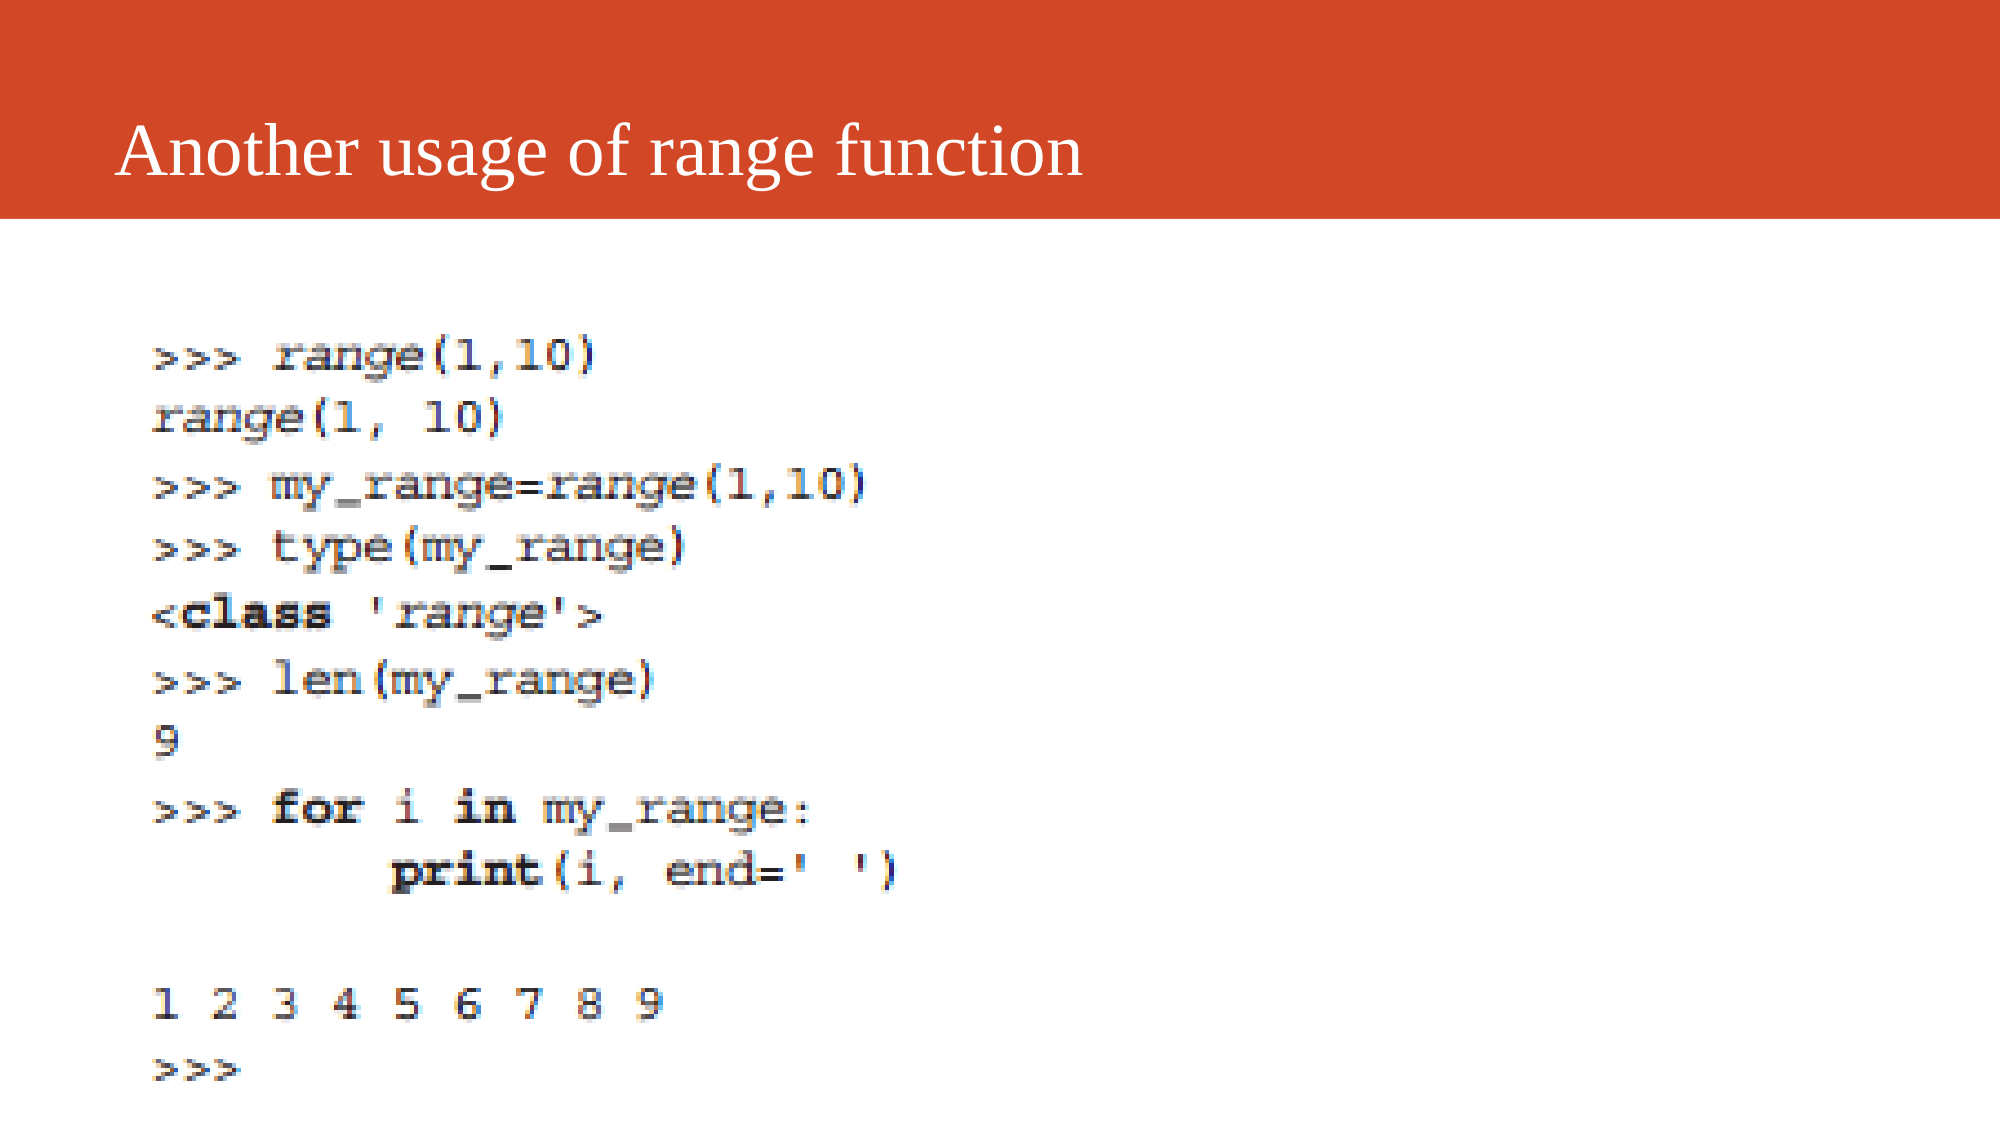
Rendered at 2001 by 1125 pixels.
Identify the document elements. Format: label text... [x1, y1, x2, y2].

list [99, 285, 961, 1108]
title Another usage of range function [99, 0, 1863, 199]
